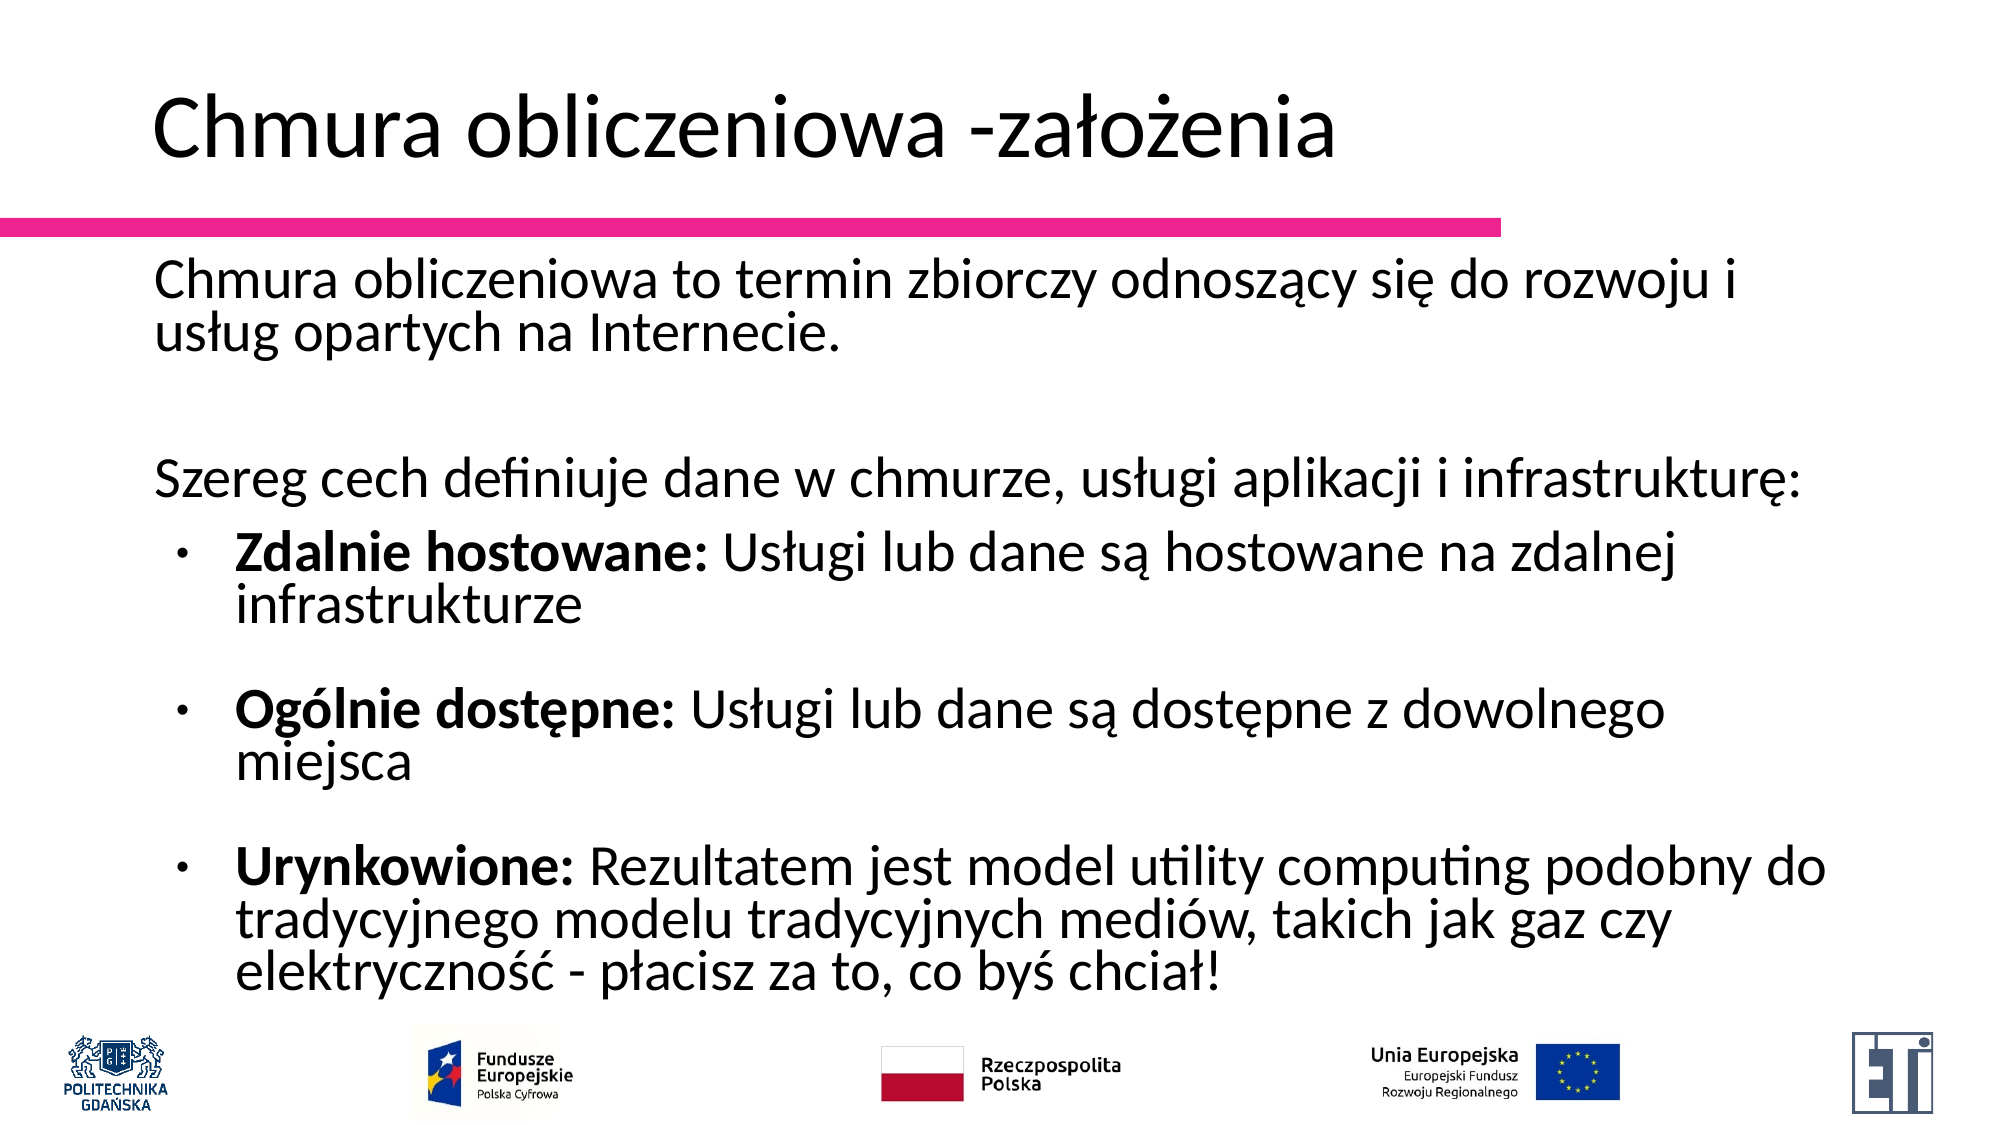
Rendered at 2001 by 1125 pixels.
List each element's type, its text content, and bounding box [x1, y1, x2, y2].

picture [1852, 1032, 1934, 1114]
list Chmura obliczeniowa to termin zbiorczy odnoszący się do rozwoju i usług opartych na Internecie. Szereg cech definiuje dane w chmurze, usługi aplikacji i infrastrukturę: Zdalnie hostowane: Usługi lub dane są hostowane na zdalnej infrastrukturze Ogólnie dostępne: Usługi lub dane są dostępne z dowolnego miejsca Urynkowione: Rezultatem jest model utility computing podobny do tradycyjnego modelu tradycyjnych mediów, takich jak gaz czy elektryczność - płacisz za to, co byś chciał! [139, 249, 1865, 1014]
picture [1353, 1025, 1638, 1118]
title Chmura obliczeniowa -założenia [137, 59, 1863, 206]
picture [36, 1016, 196, 1125]
picture [862, 1027, 1138, 1119]
picture [411, 1023, 589, 1123]
